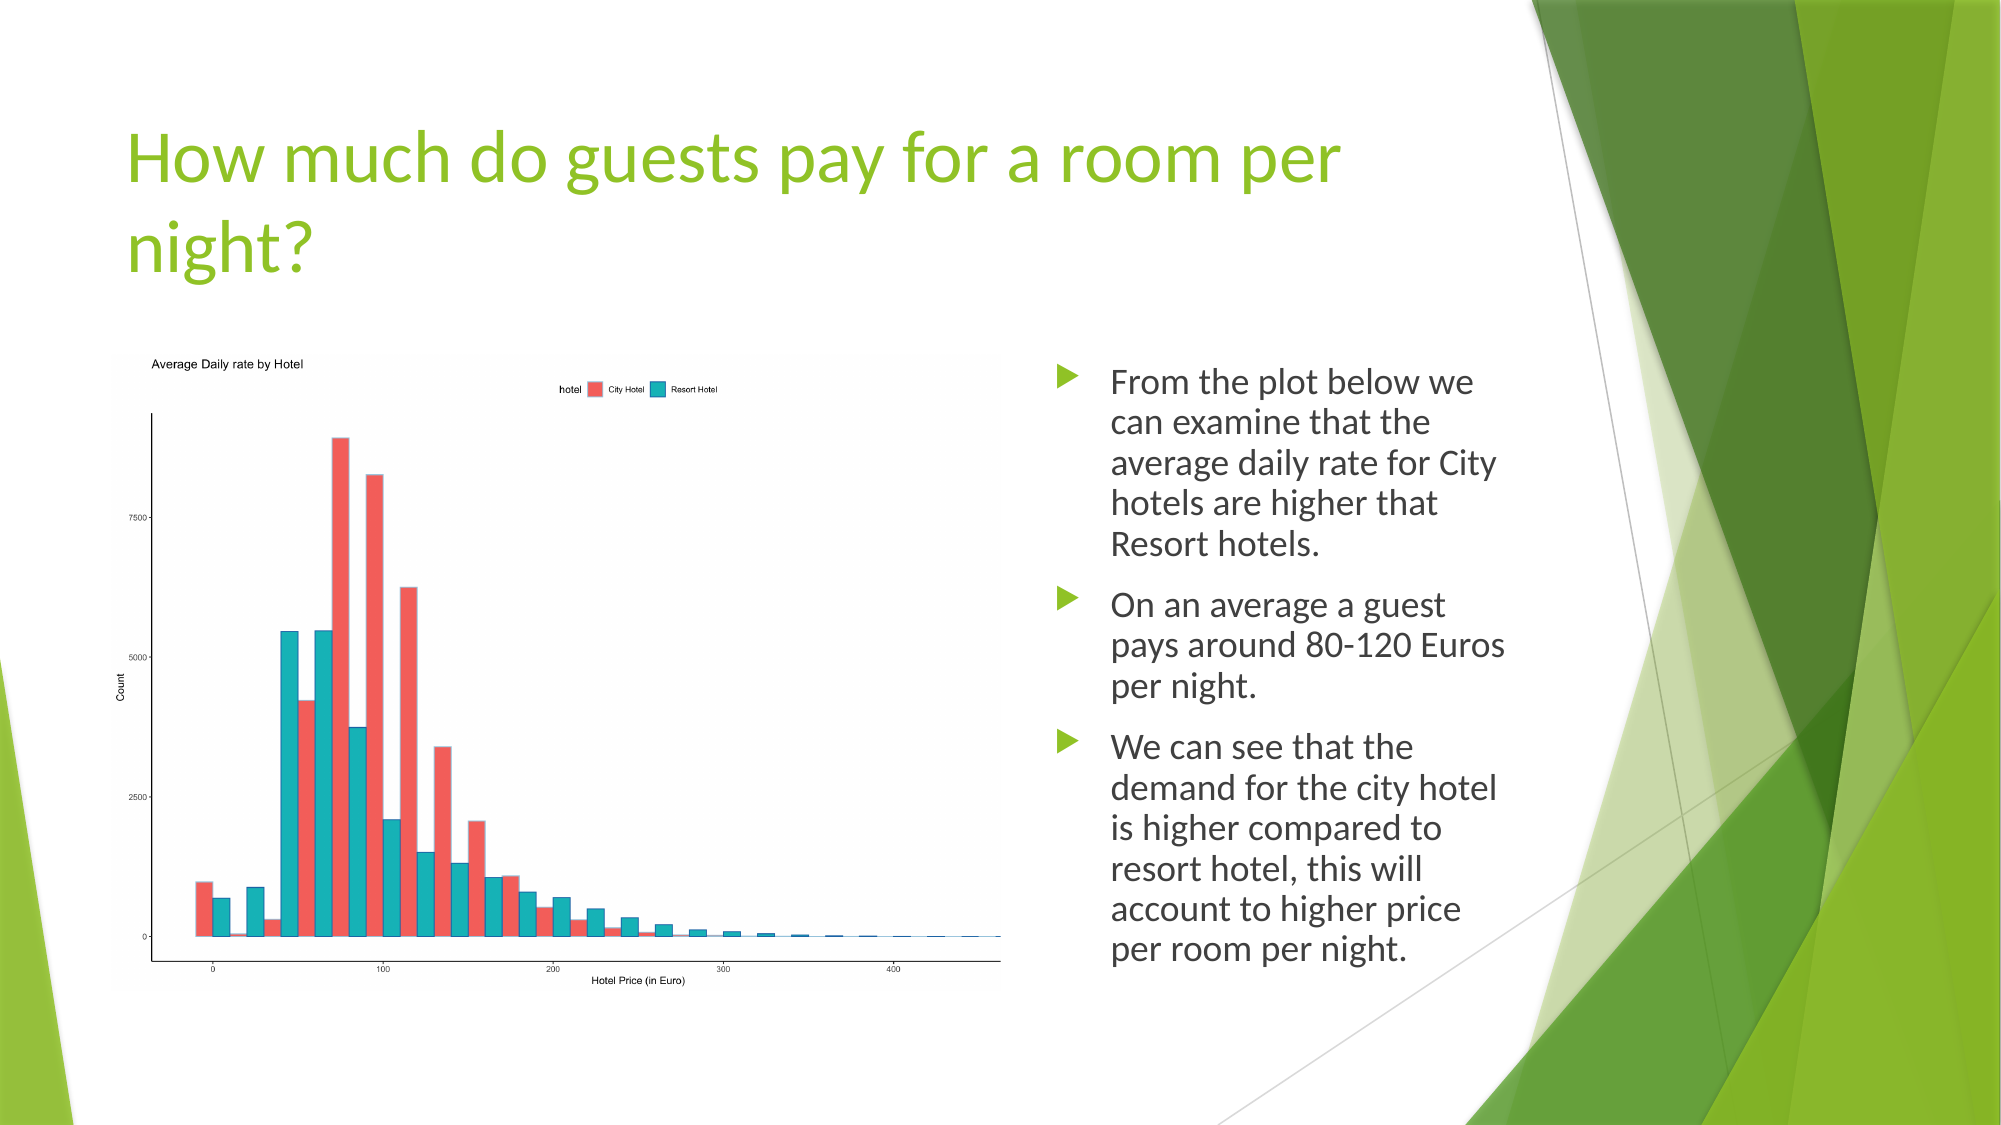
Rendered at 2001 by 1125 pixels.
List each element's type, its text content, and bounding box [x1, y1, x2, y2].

picture [110, 353, 1002, 992]
title How much do guests pay for a room per night? [111, 99, 1522, 317]
list From the plot below we can examine that the average daily rate for City hotels are higher that Resort hotels. On an average a guest pays around 80-120 Euros per night. We can see that the demand for the city hotel is higher compared to resort hotel, this will account to higher price per room per night. [1039, 354, 1521, 992]
